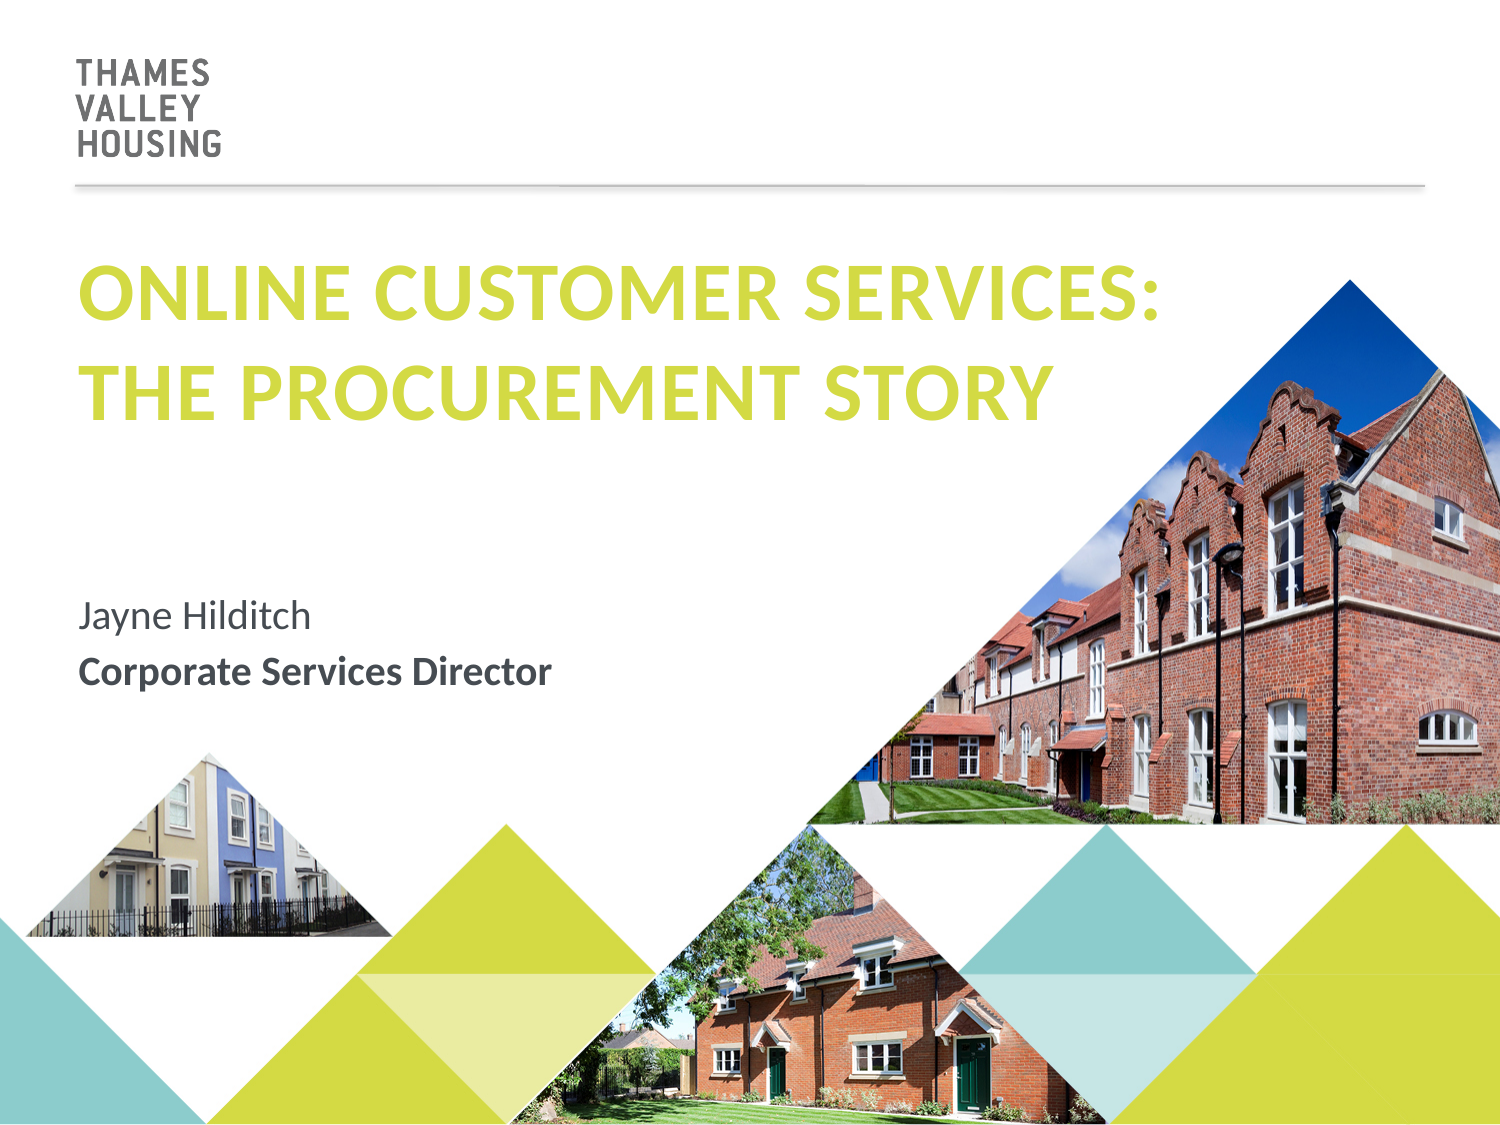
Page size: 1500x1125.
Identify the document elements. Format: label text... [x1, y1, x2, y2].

picture [0, 261, 1500, 1125]
list Jayne Hilditch Corporate Services Director [78, 474, 1425, 717]
title Online customer services: The procurement story [78, 237, 1425, 474]
picture [75, 58, 221, 158]
